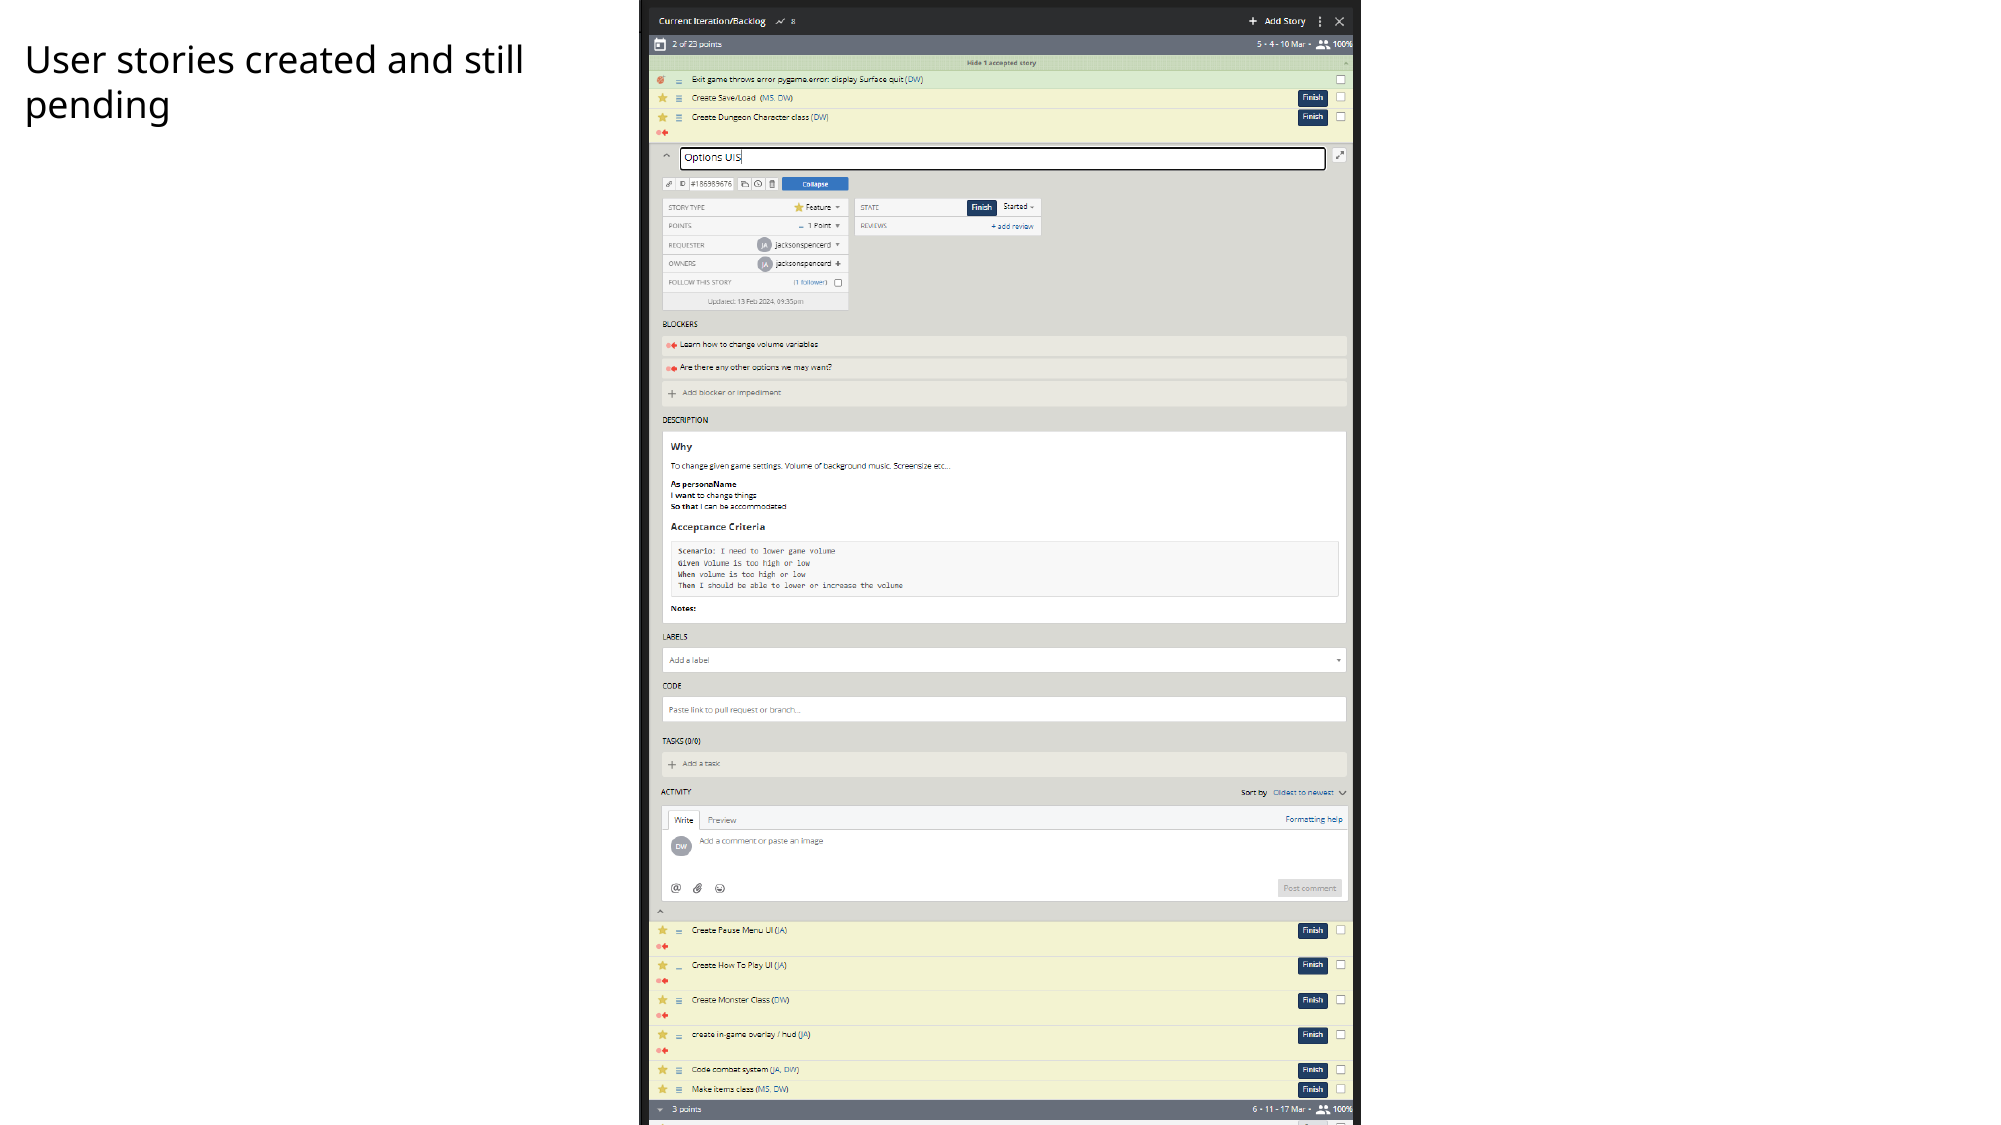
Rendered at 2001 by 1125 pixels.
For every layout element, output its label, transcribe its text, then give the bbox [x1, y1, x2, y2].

picture [639, 0, 1361, 1125]
text_box User stories created and still pending [9, 28, 639, 134]
